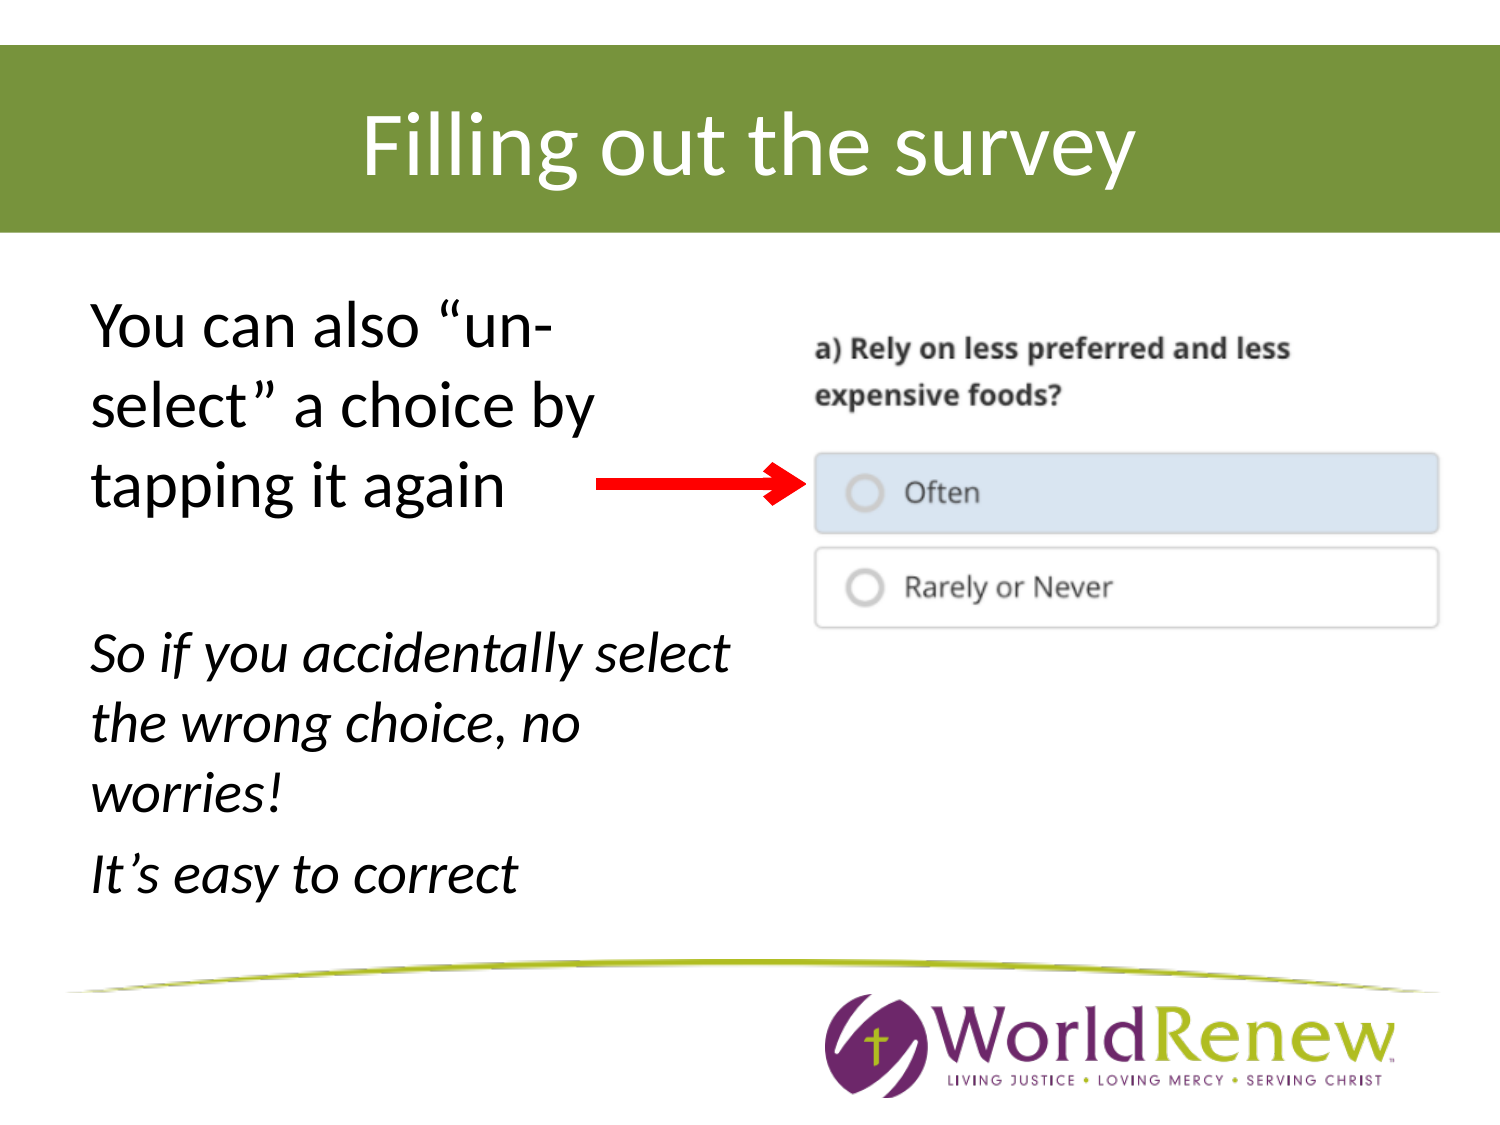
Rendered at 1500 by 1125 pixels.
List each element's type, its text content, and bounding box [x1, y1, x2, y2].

title Filling out the survey [0, 45, 1500, 233]
picture [806, 326, 1456, 642]
picture [47, 959, 1456, 1098]
list You can also “un-select” a choice by tapping it again So if you accidentally select the wrong choice, no worries! It’s easy to correct [75, 262, 752, 957]
